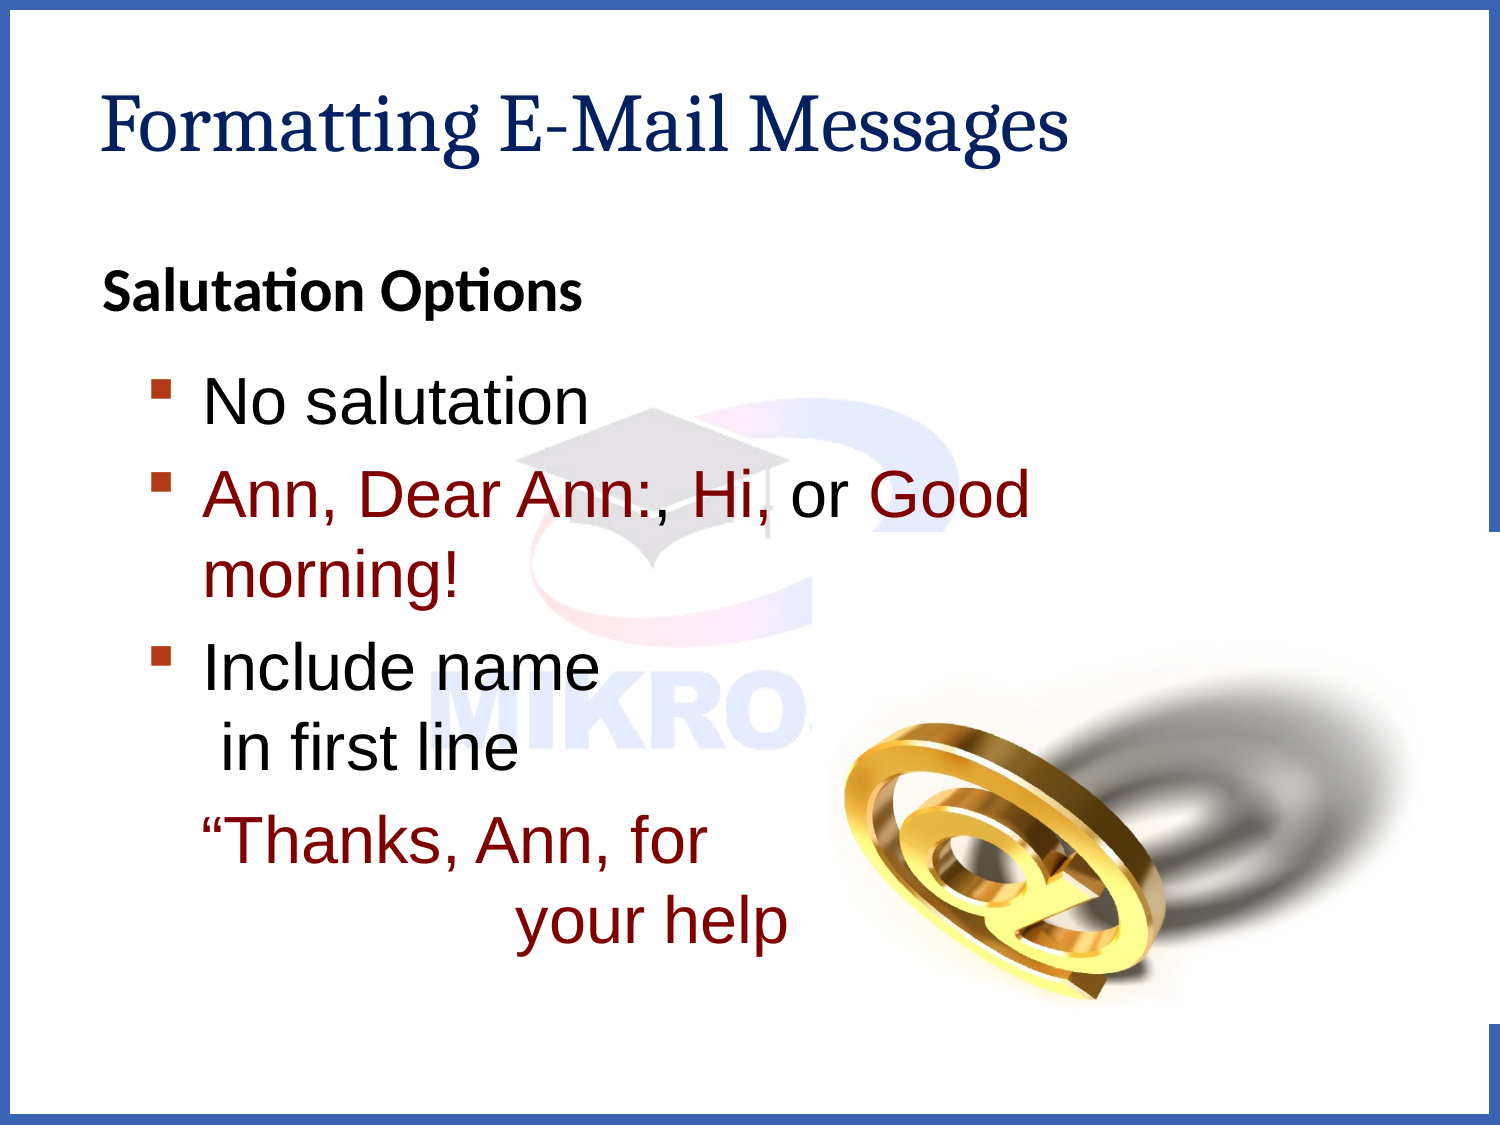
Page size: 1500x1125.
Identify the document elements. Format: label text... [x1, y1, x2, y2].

title Formatting E-Mail Messages [84, 30, 1435, 218]
picture [812, 532, 1500, 1024]
text_box No salutation Ann, Dear Ann:, Hi, or Good morning! Include name in first line “Thanks, Ann, for your help . . .” [130, 350, 1106, 980]
text_box Salutation Options [87, 237, 1338, 350]
